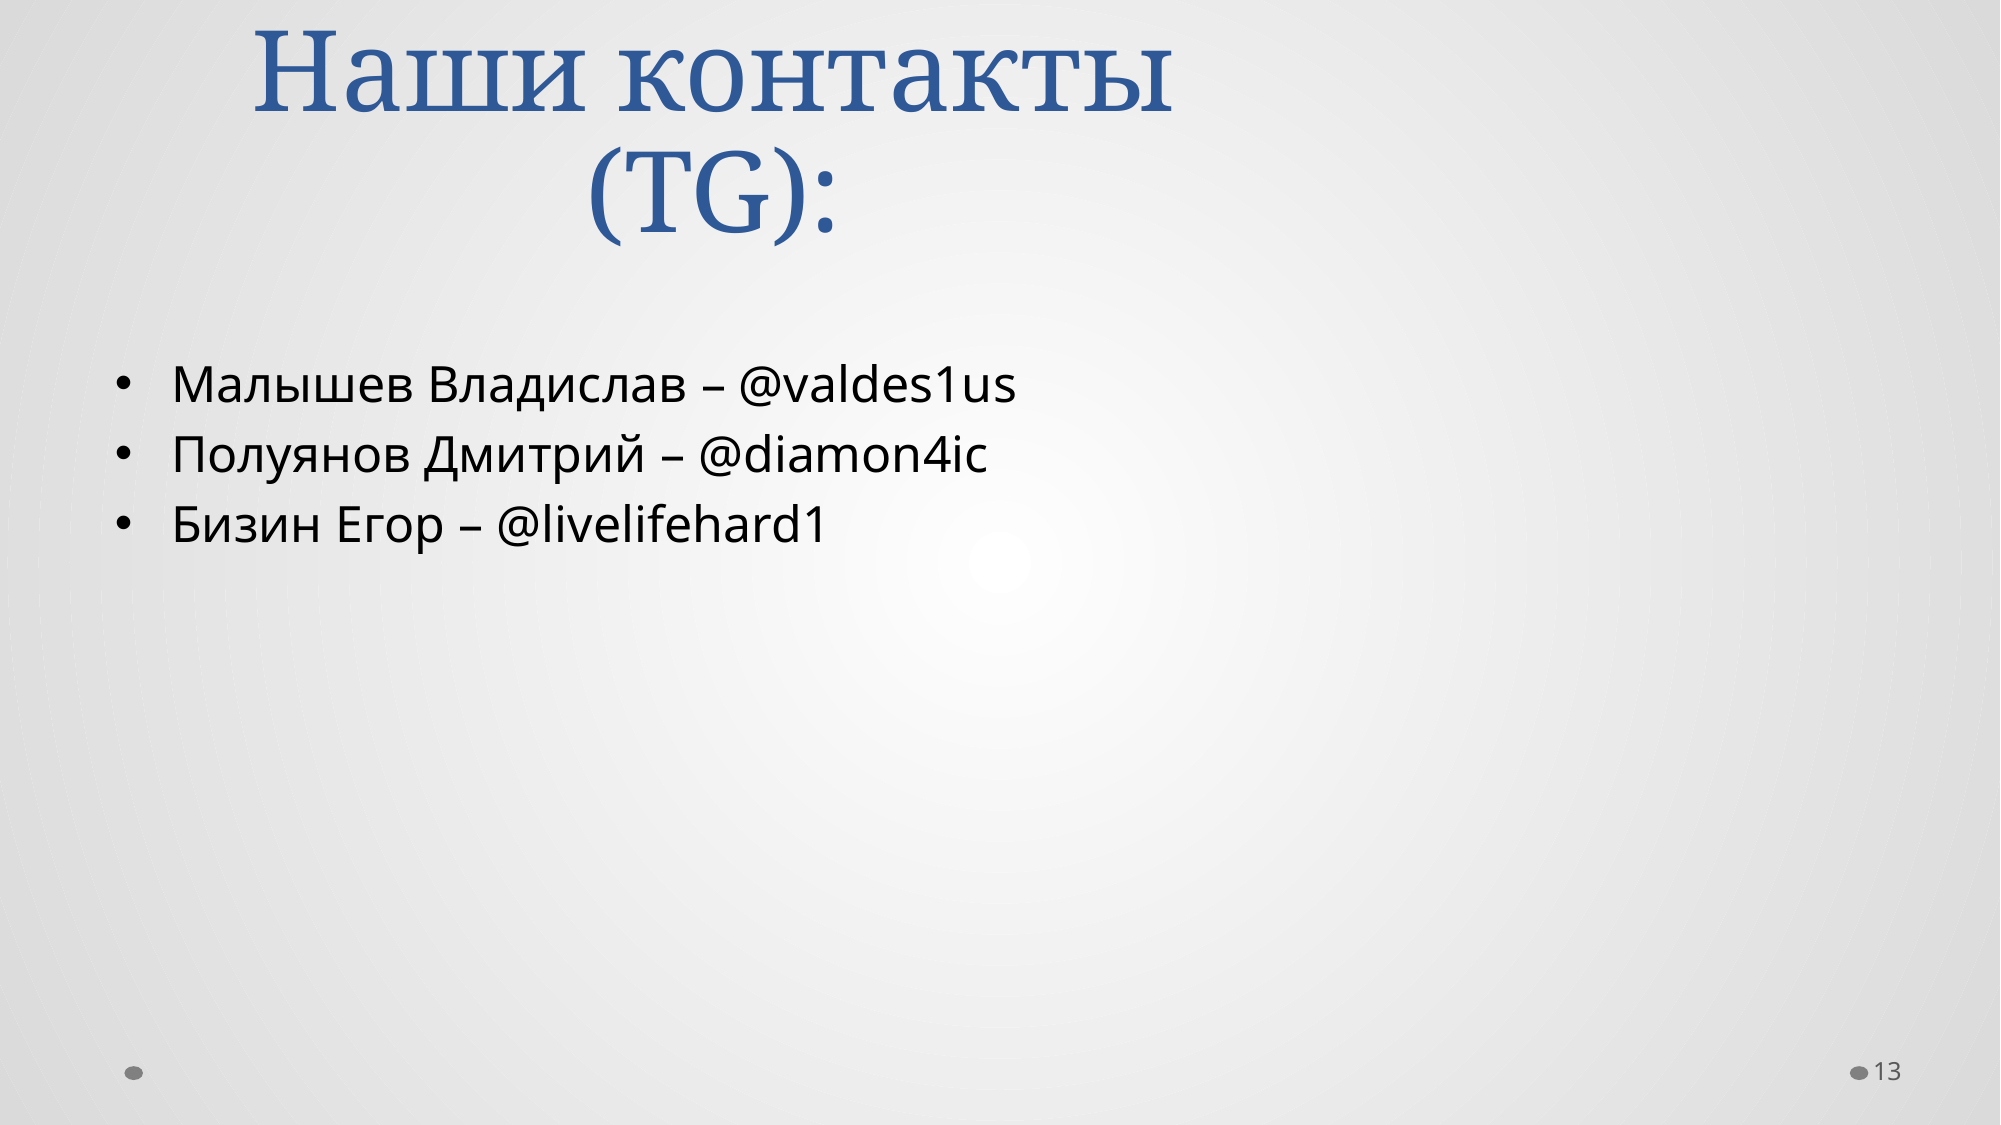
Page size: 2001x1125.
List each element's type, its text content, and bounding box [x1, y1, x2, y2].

slide_number 13 [1868, 1042, 1992, 1103]
title Наши контакты (TG): [99, 0, 1328, 263]
list Малышев Владислав – @valdes1us Полуянов Дмитрий – @diamon4ic Бизин Егор – @livelifehard1 [99, 345, 1900, 1005]
